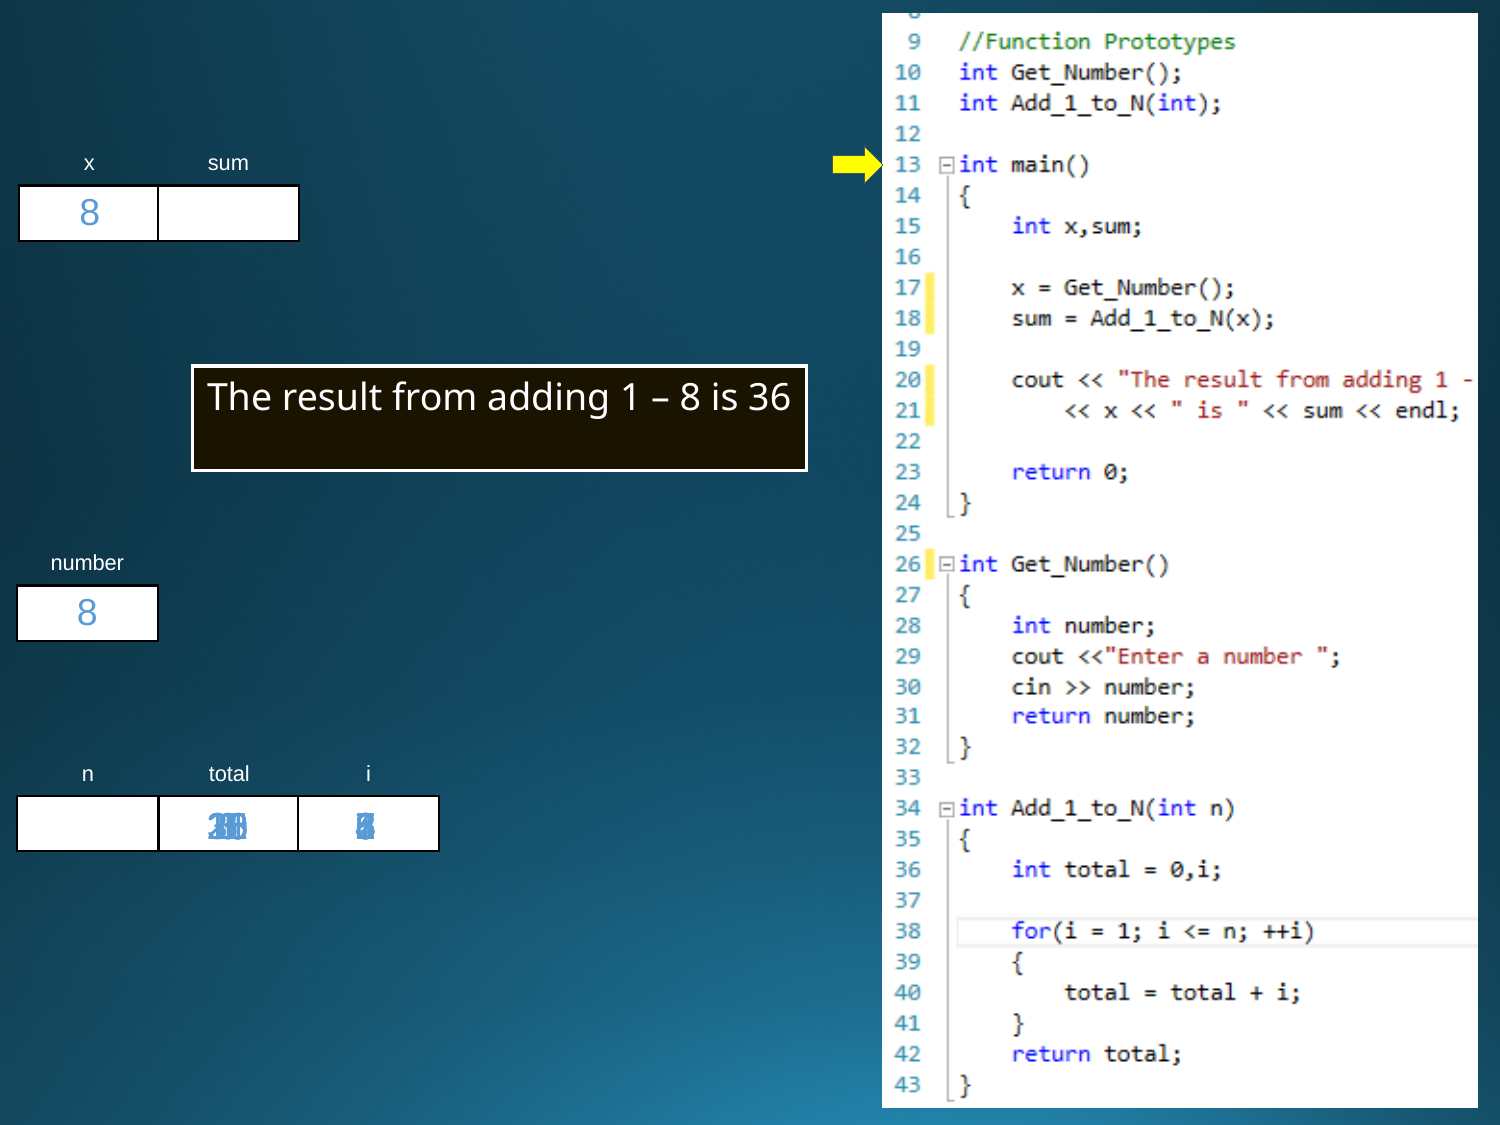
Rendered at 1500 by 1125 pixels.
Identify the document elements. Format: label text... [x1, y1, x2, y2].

text_box The result from adding 1 – 8 is 36 [191, 364, 808, 472]
picture [0, 0, 1500, 1125]
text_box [159, 752, 297, 852]
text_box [17, 752, 159, 852]
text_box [157, 141, 299, 242]
text_box [832, 145, 882, 184]
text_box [297, 752, 439, 852]
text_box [18, 141, 157, 242]
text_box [16, 541, 158, 642]
